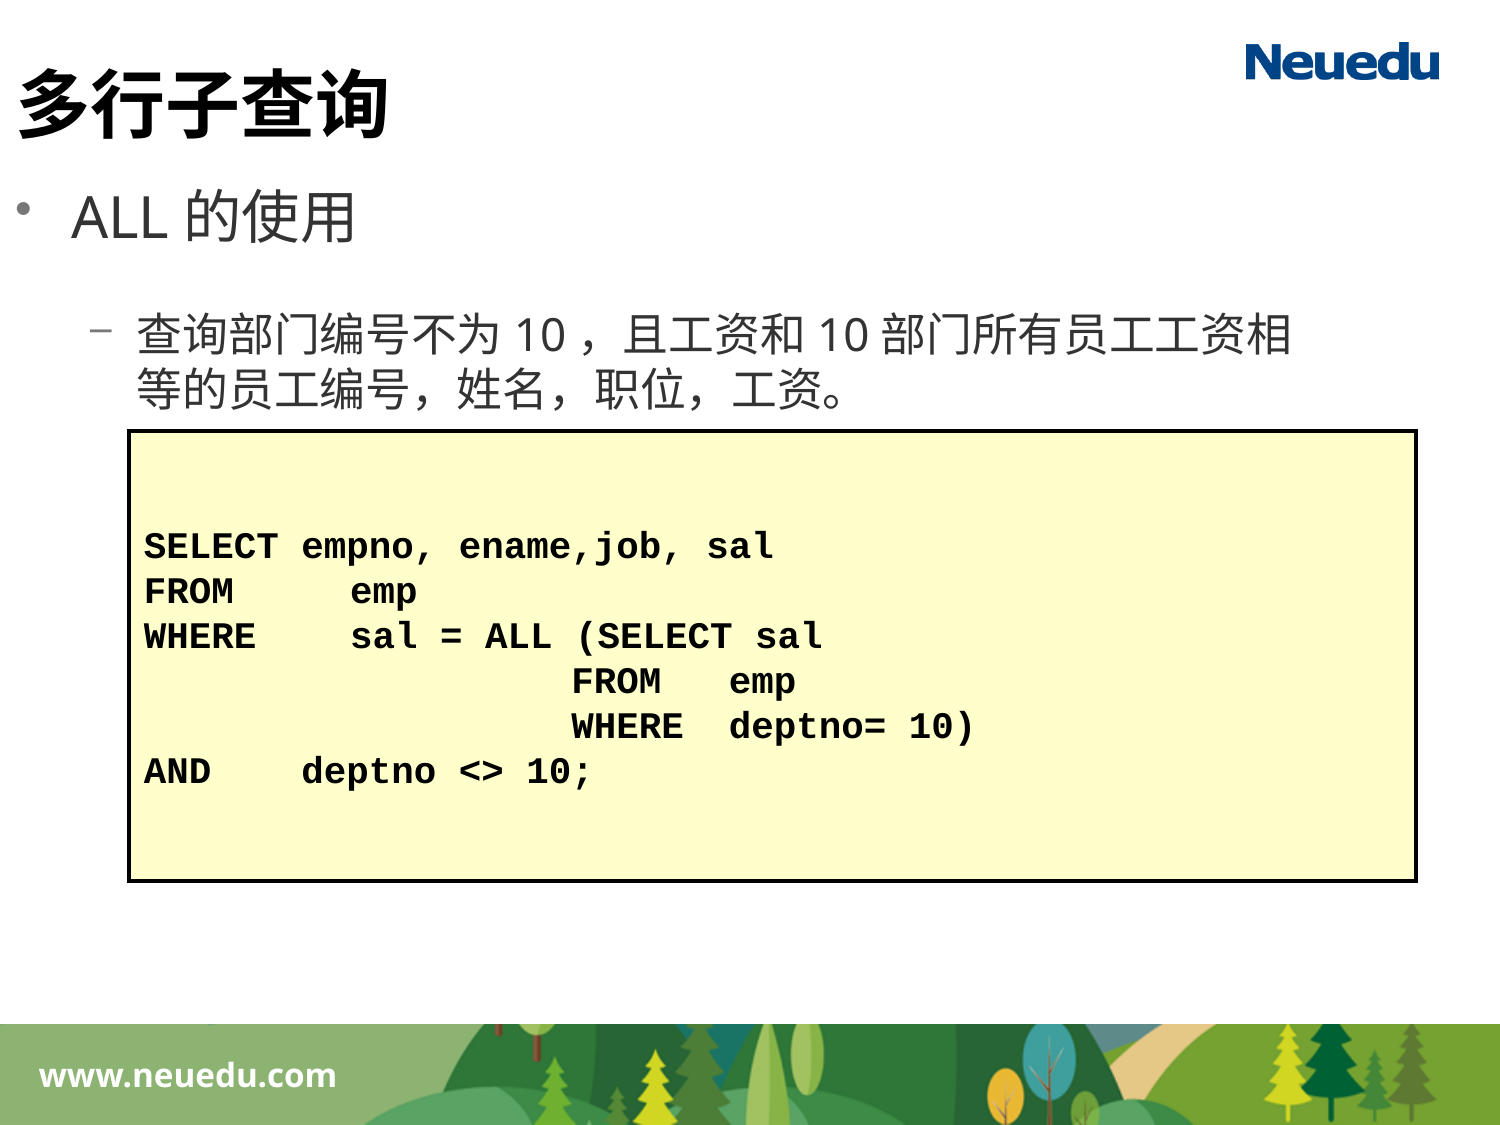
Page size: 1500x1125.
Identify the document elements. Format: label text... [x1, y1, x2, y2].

text_box SELECT empno, ename,job, sal FROM emp WHERE sal = ALL (SELECT sal FROM emp WHERE deptno= 10) AND deptno <> 10; [128, 430, 1417, 882]
title 多行子查询 [0, 45, 1195, 161]
picture [0, 1024, 1500, 1125]
list ALL的使用 查询部门编号不为10，且工资和10部门所有员工工资相等的员工编号，姓名，职位，工资。 [0, 172, 1337, 988]
picture [1246, 42, 1439, 80]
